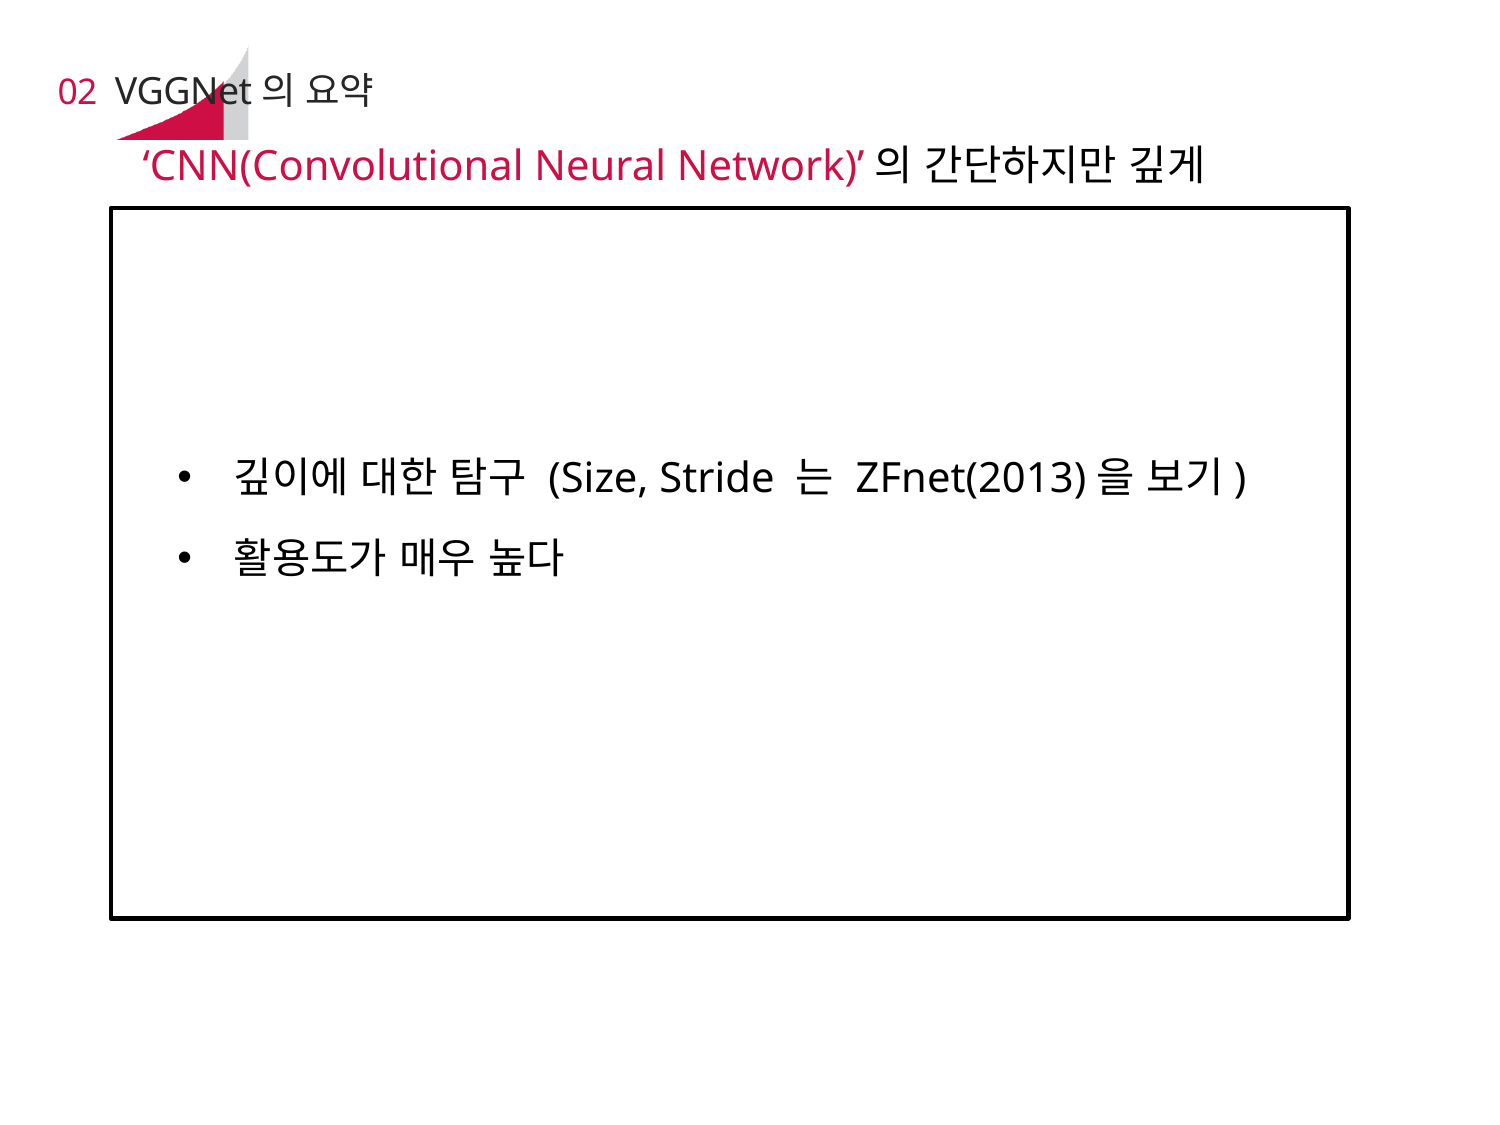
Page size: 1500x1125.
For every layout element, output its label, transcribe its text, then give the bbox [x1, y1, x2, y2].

text_box ‘CNN(Convolutional Neural Network)’의 간단하지만 깊게 [121, 104, 1272, 199]
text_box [110, 207, 1349, 919]
picture [0, 0, 249, 140]
title 02 VGGNet의 요약 [57, 62, 1443, 113]
